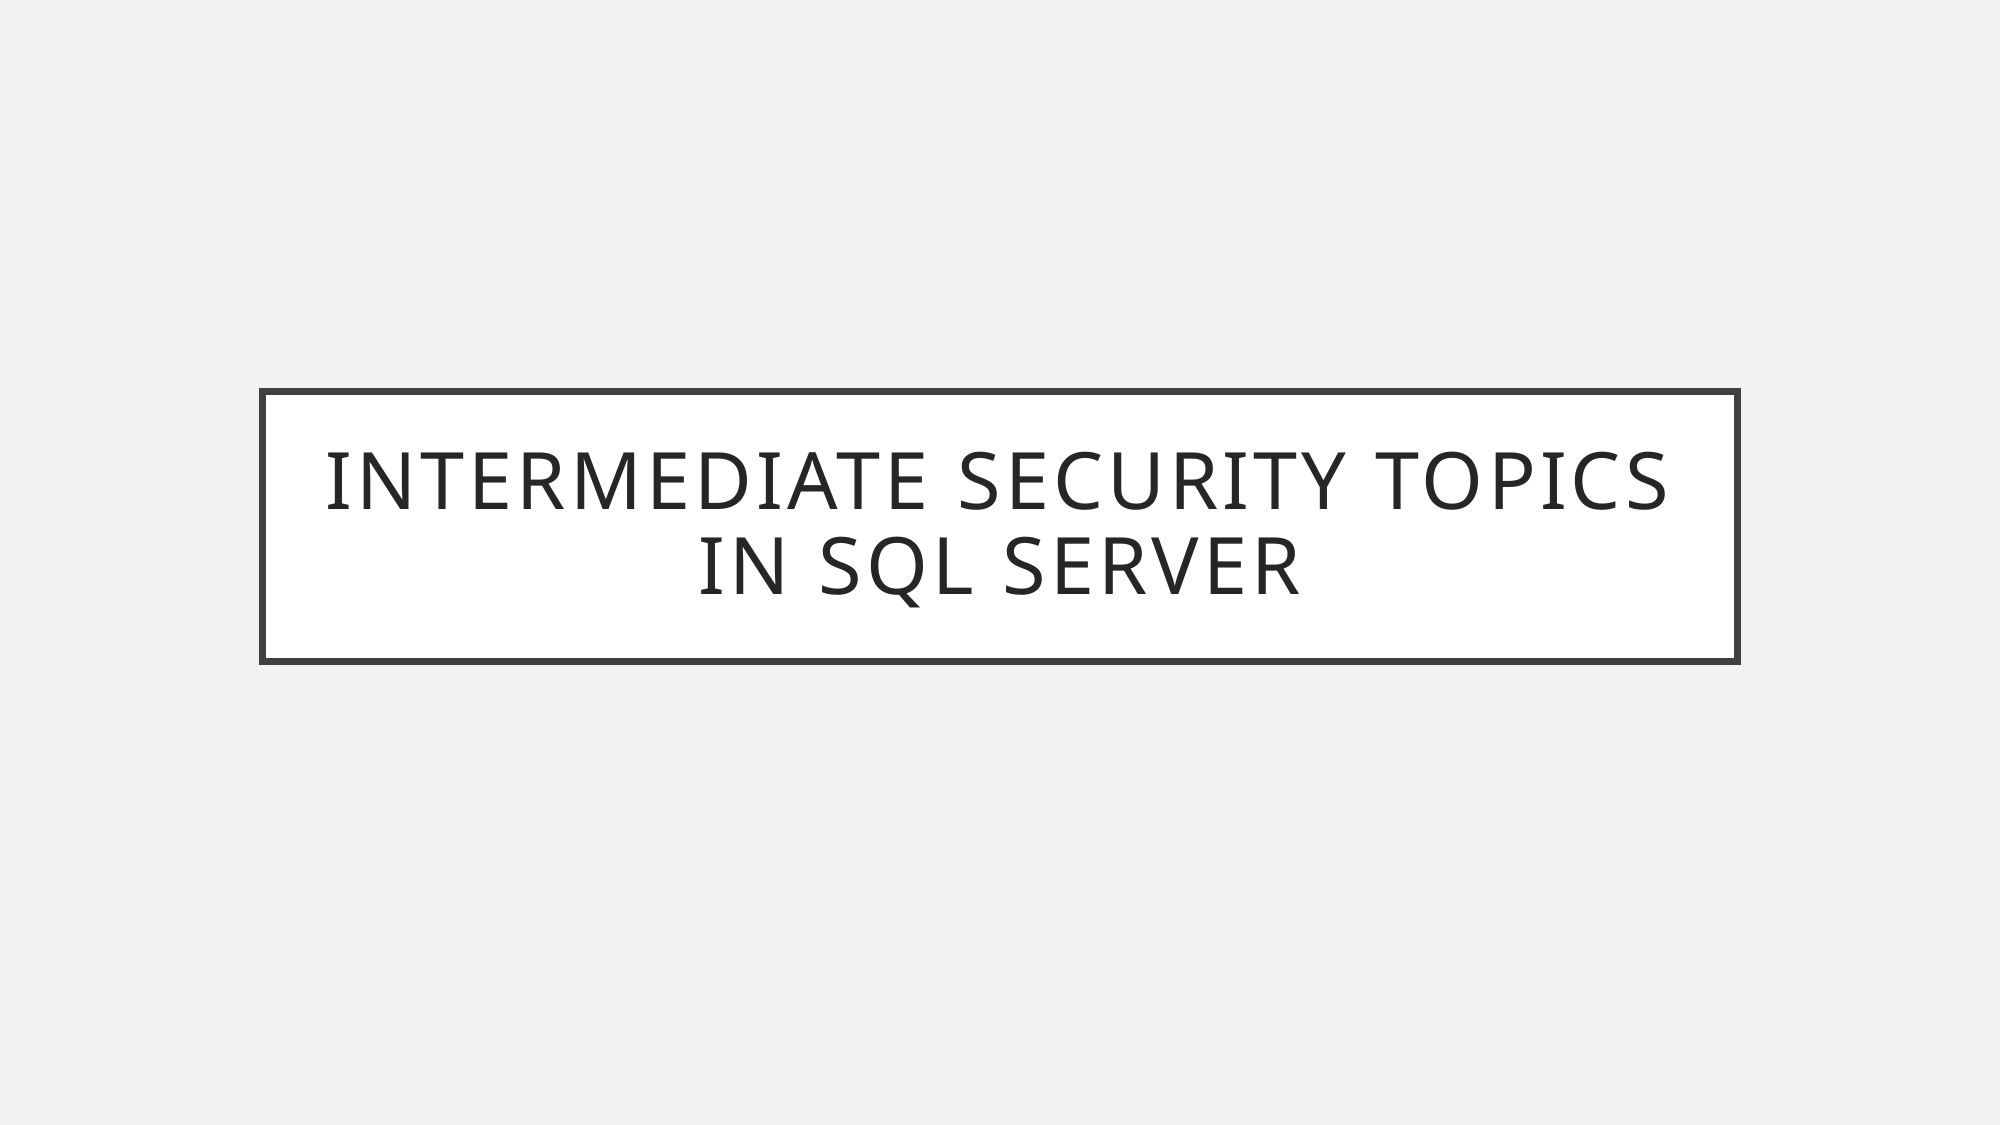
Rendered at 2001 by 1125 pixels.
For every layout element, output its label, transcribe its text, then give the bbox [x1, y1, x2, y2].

title Intermediate Security Topics in SQL SERver [259, 388, 1741, 665]
